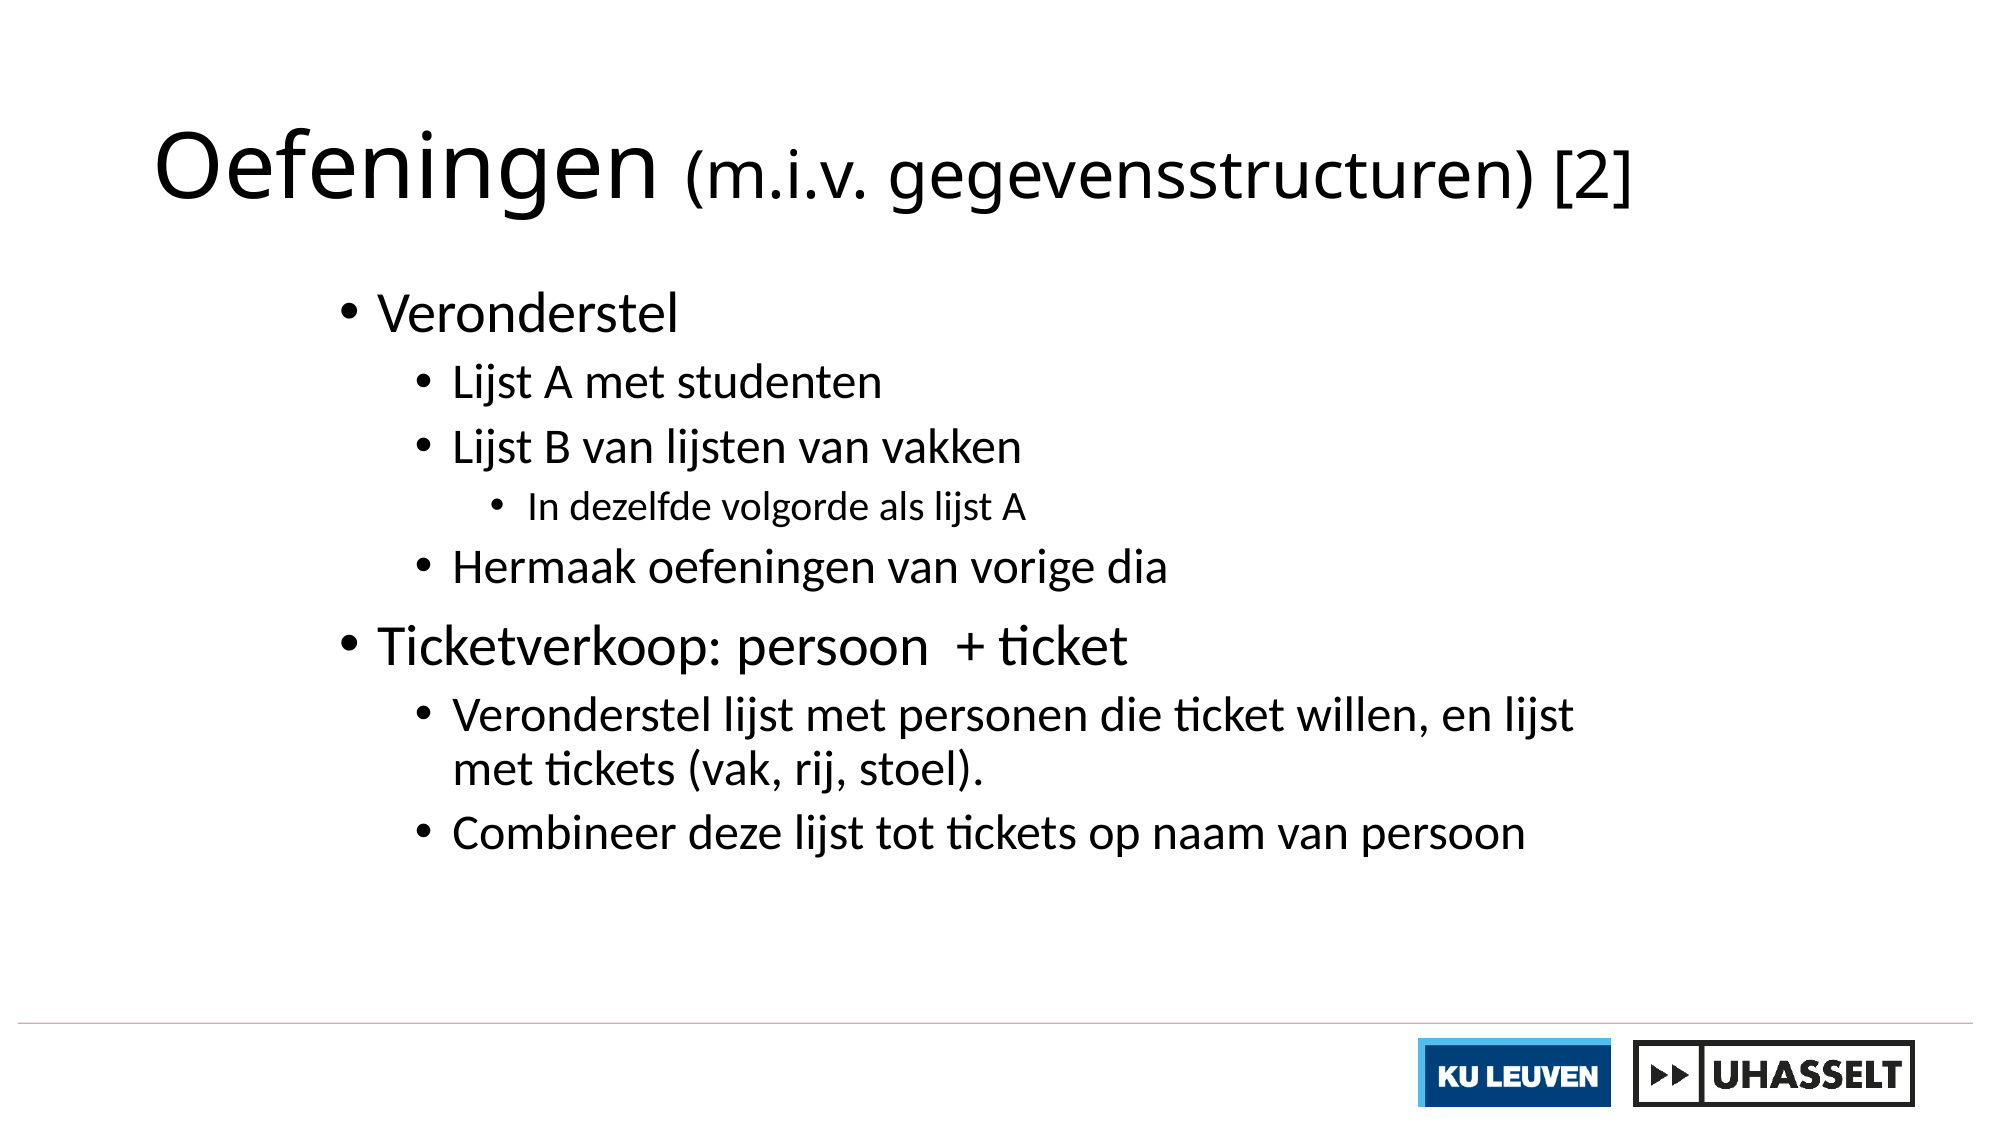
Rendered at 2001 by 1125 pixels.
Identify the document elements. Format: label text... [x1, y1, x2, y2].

list Veronderstel Lijst A met studenten Lijst B van lijsten van vakken In dezelfde volgorde als lijst A Hermaak oefeningen van vorige dia Ticketverkoop: persoon + ticket Veronderstel lijst met personen die ticket willen, en lijst met tickets (vak, rij, stoel). Combineer deze lijst tot tickets op naam van persoon [324, 275, 1675, 913]
picture [1418, 1038, 1611, 1107]
title Oefeningen (m.i.v. gegevensstructuren) [2] [137, 59, 1863, 278]
picture [1633, 1040, 1915, 1107]
